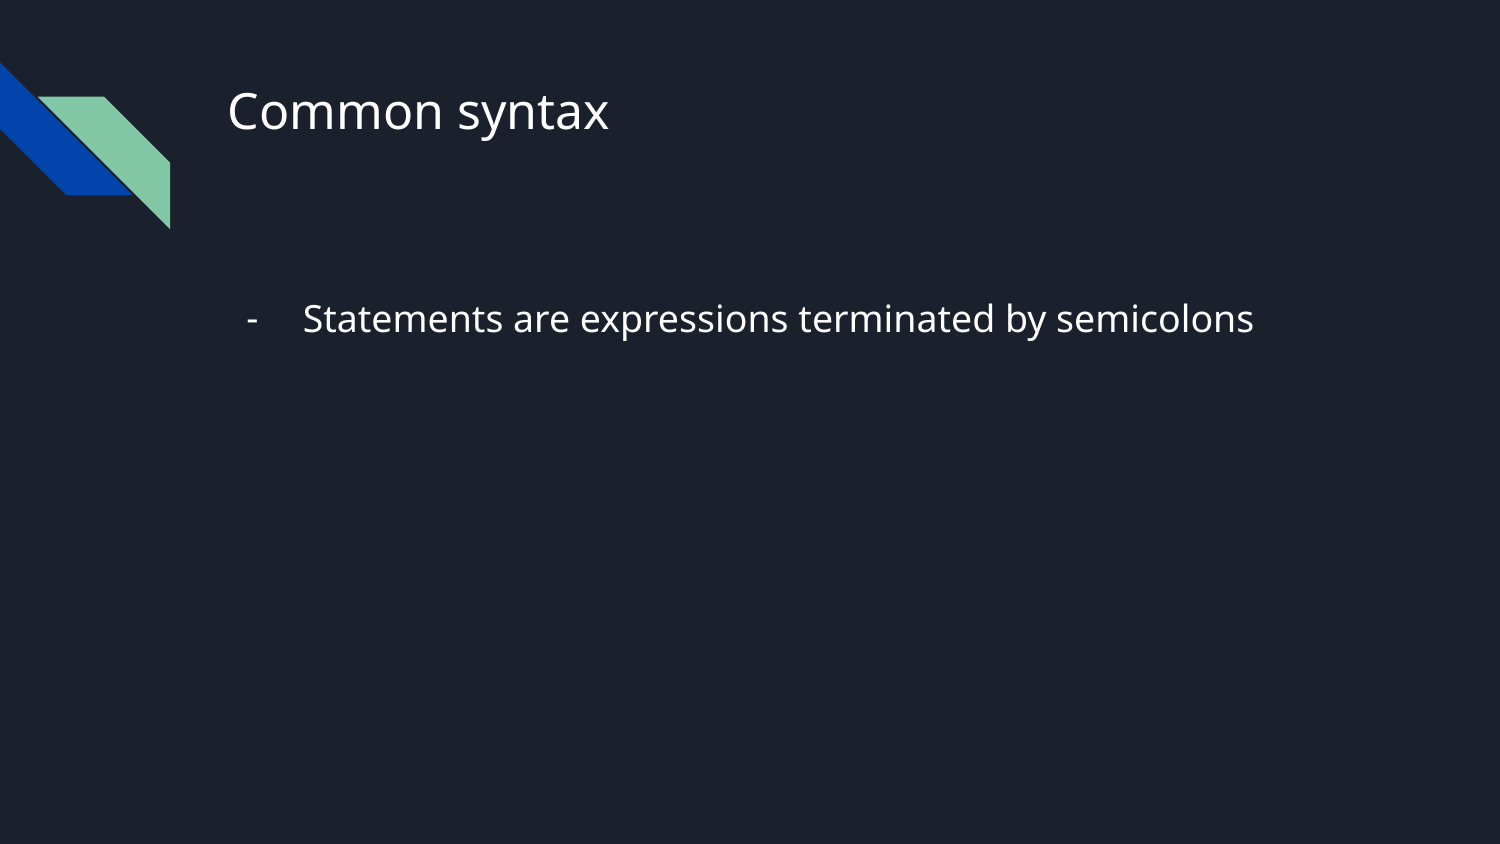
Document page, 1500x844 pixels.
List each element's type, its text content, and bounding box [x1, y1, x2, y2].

title Common syntax [212, 64, 1368, 215]
list Statements are expressions terminated by semicolons [212, 257, 1368, 735]
